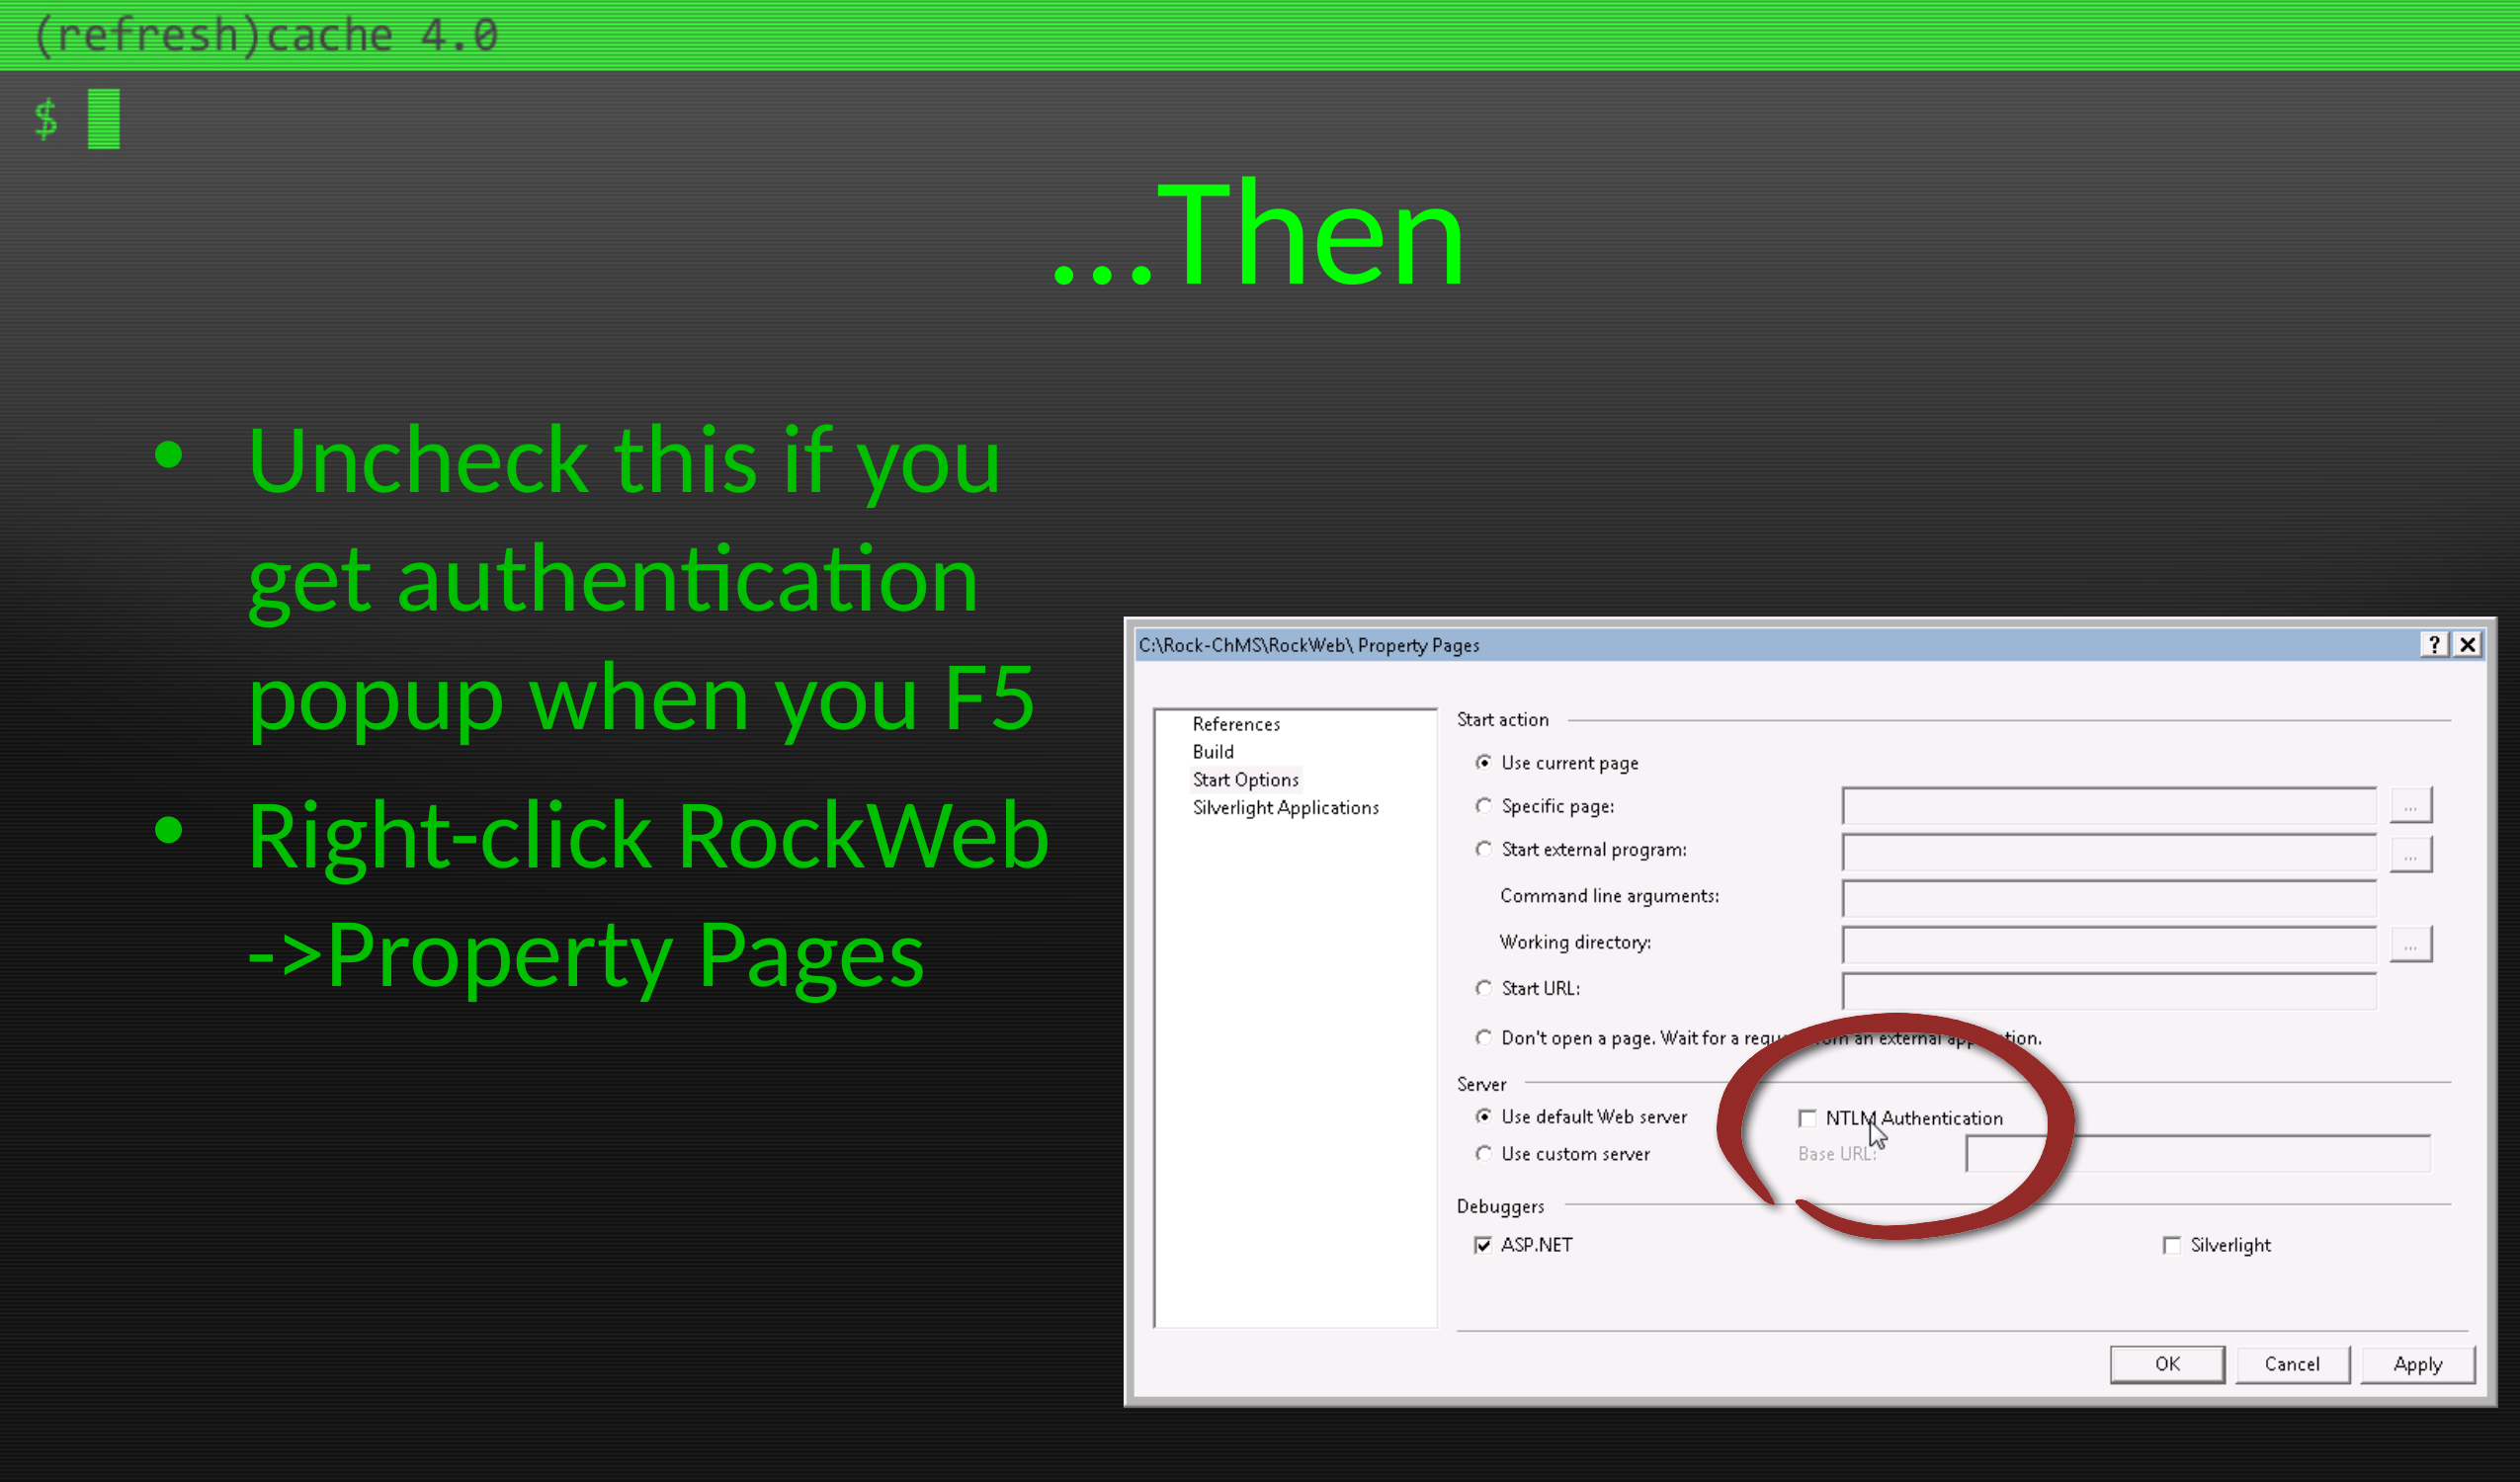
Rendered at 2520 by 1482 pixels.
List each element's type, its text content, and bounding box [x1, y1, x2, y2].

title …Then [126, 98, 2394, 346]
picture [0, 0, 2520, 1482]
list Uncheck this if you get authentication popup when you F5 Right-click RockWeb ->Property Pages [126, 380, 1125, 1324]
